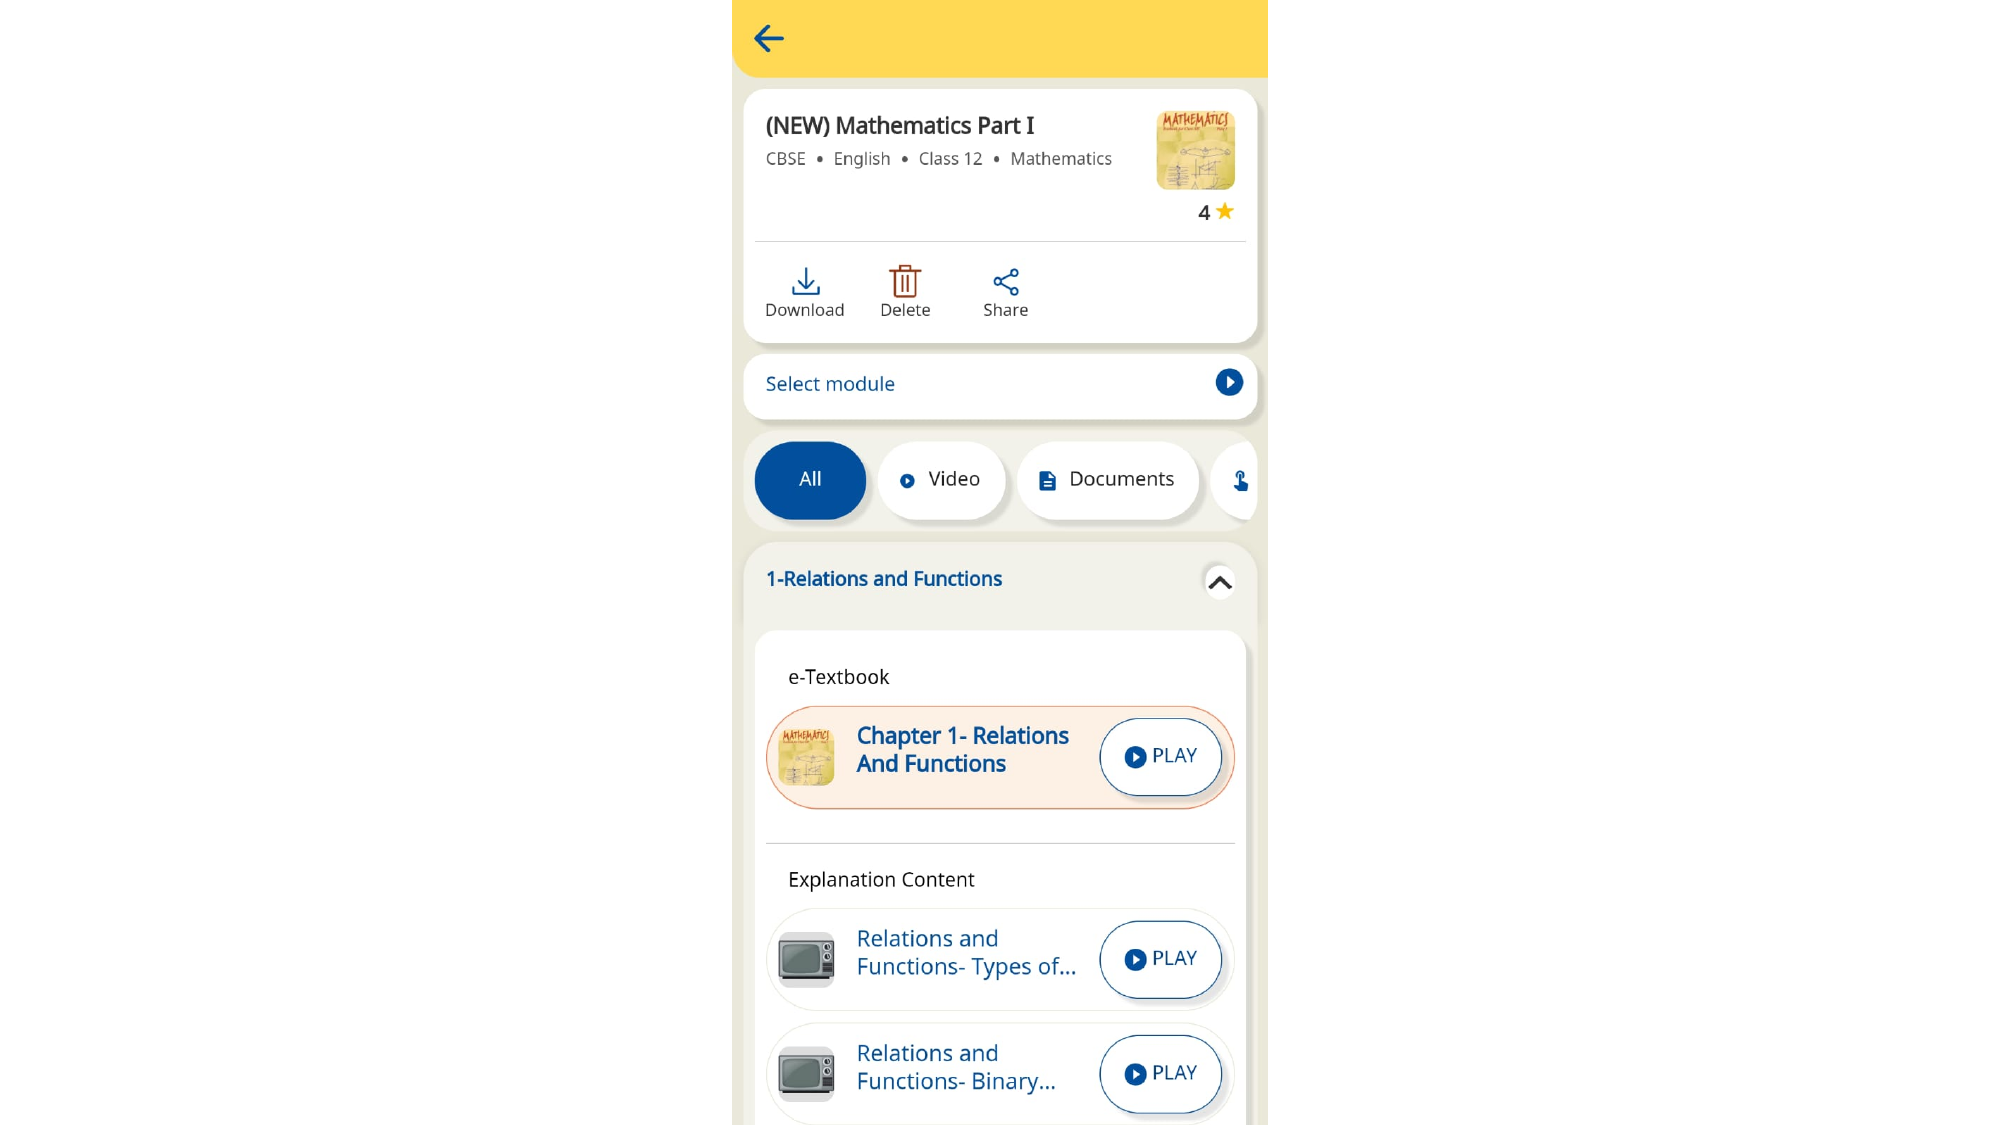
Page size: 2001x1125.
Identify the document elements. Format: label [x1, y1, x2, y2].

picture [732, 0, 1268, 1125]
